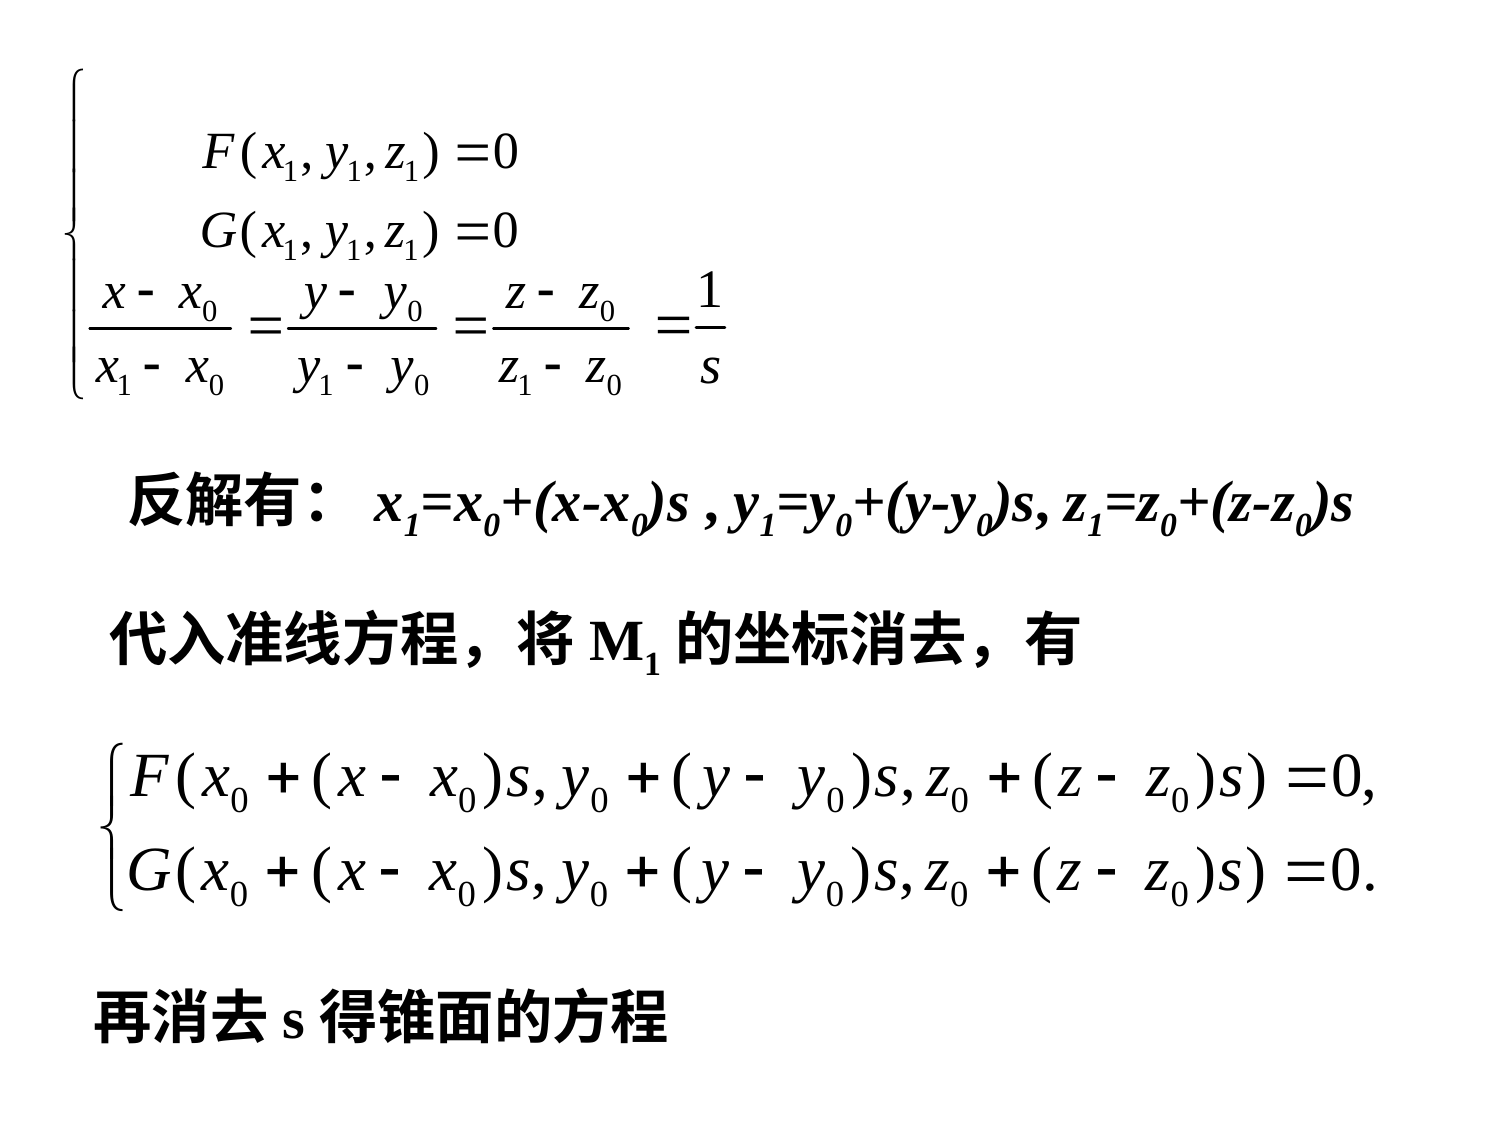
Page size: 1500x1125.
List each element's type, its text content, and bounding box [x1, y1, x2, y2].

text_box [643, 255, 735, 396]
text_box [52, 59, 639, 410]
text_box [85, 727, 1389, 928]
text_box 再消去s得锥面的方程 [79, 972, 684, 1058]
text_box 代入准线方程，将M1的坐标消去，有 [94, 594, 1098, 690]
text_box 反解有：x1=x0+(x-x0)s , y1=y0+(y-y0)s, z1=z0+(z-z0)s [112, 456, 1370, 551]
